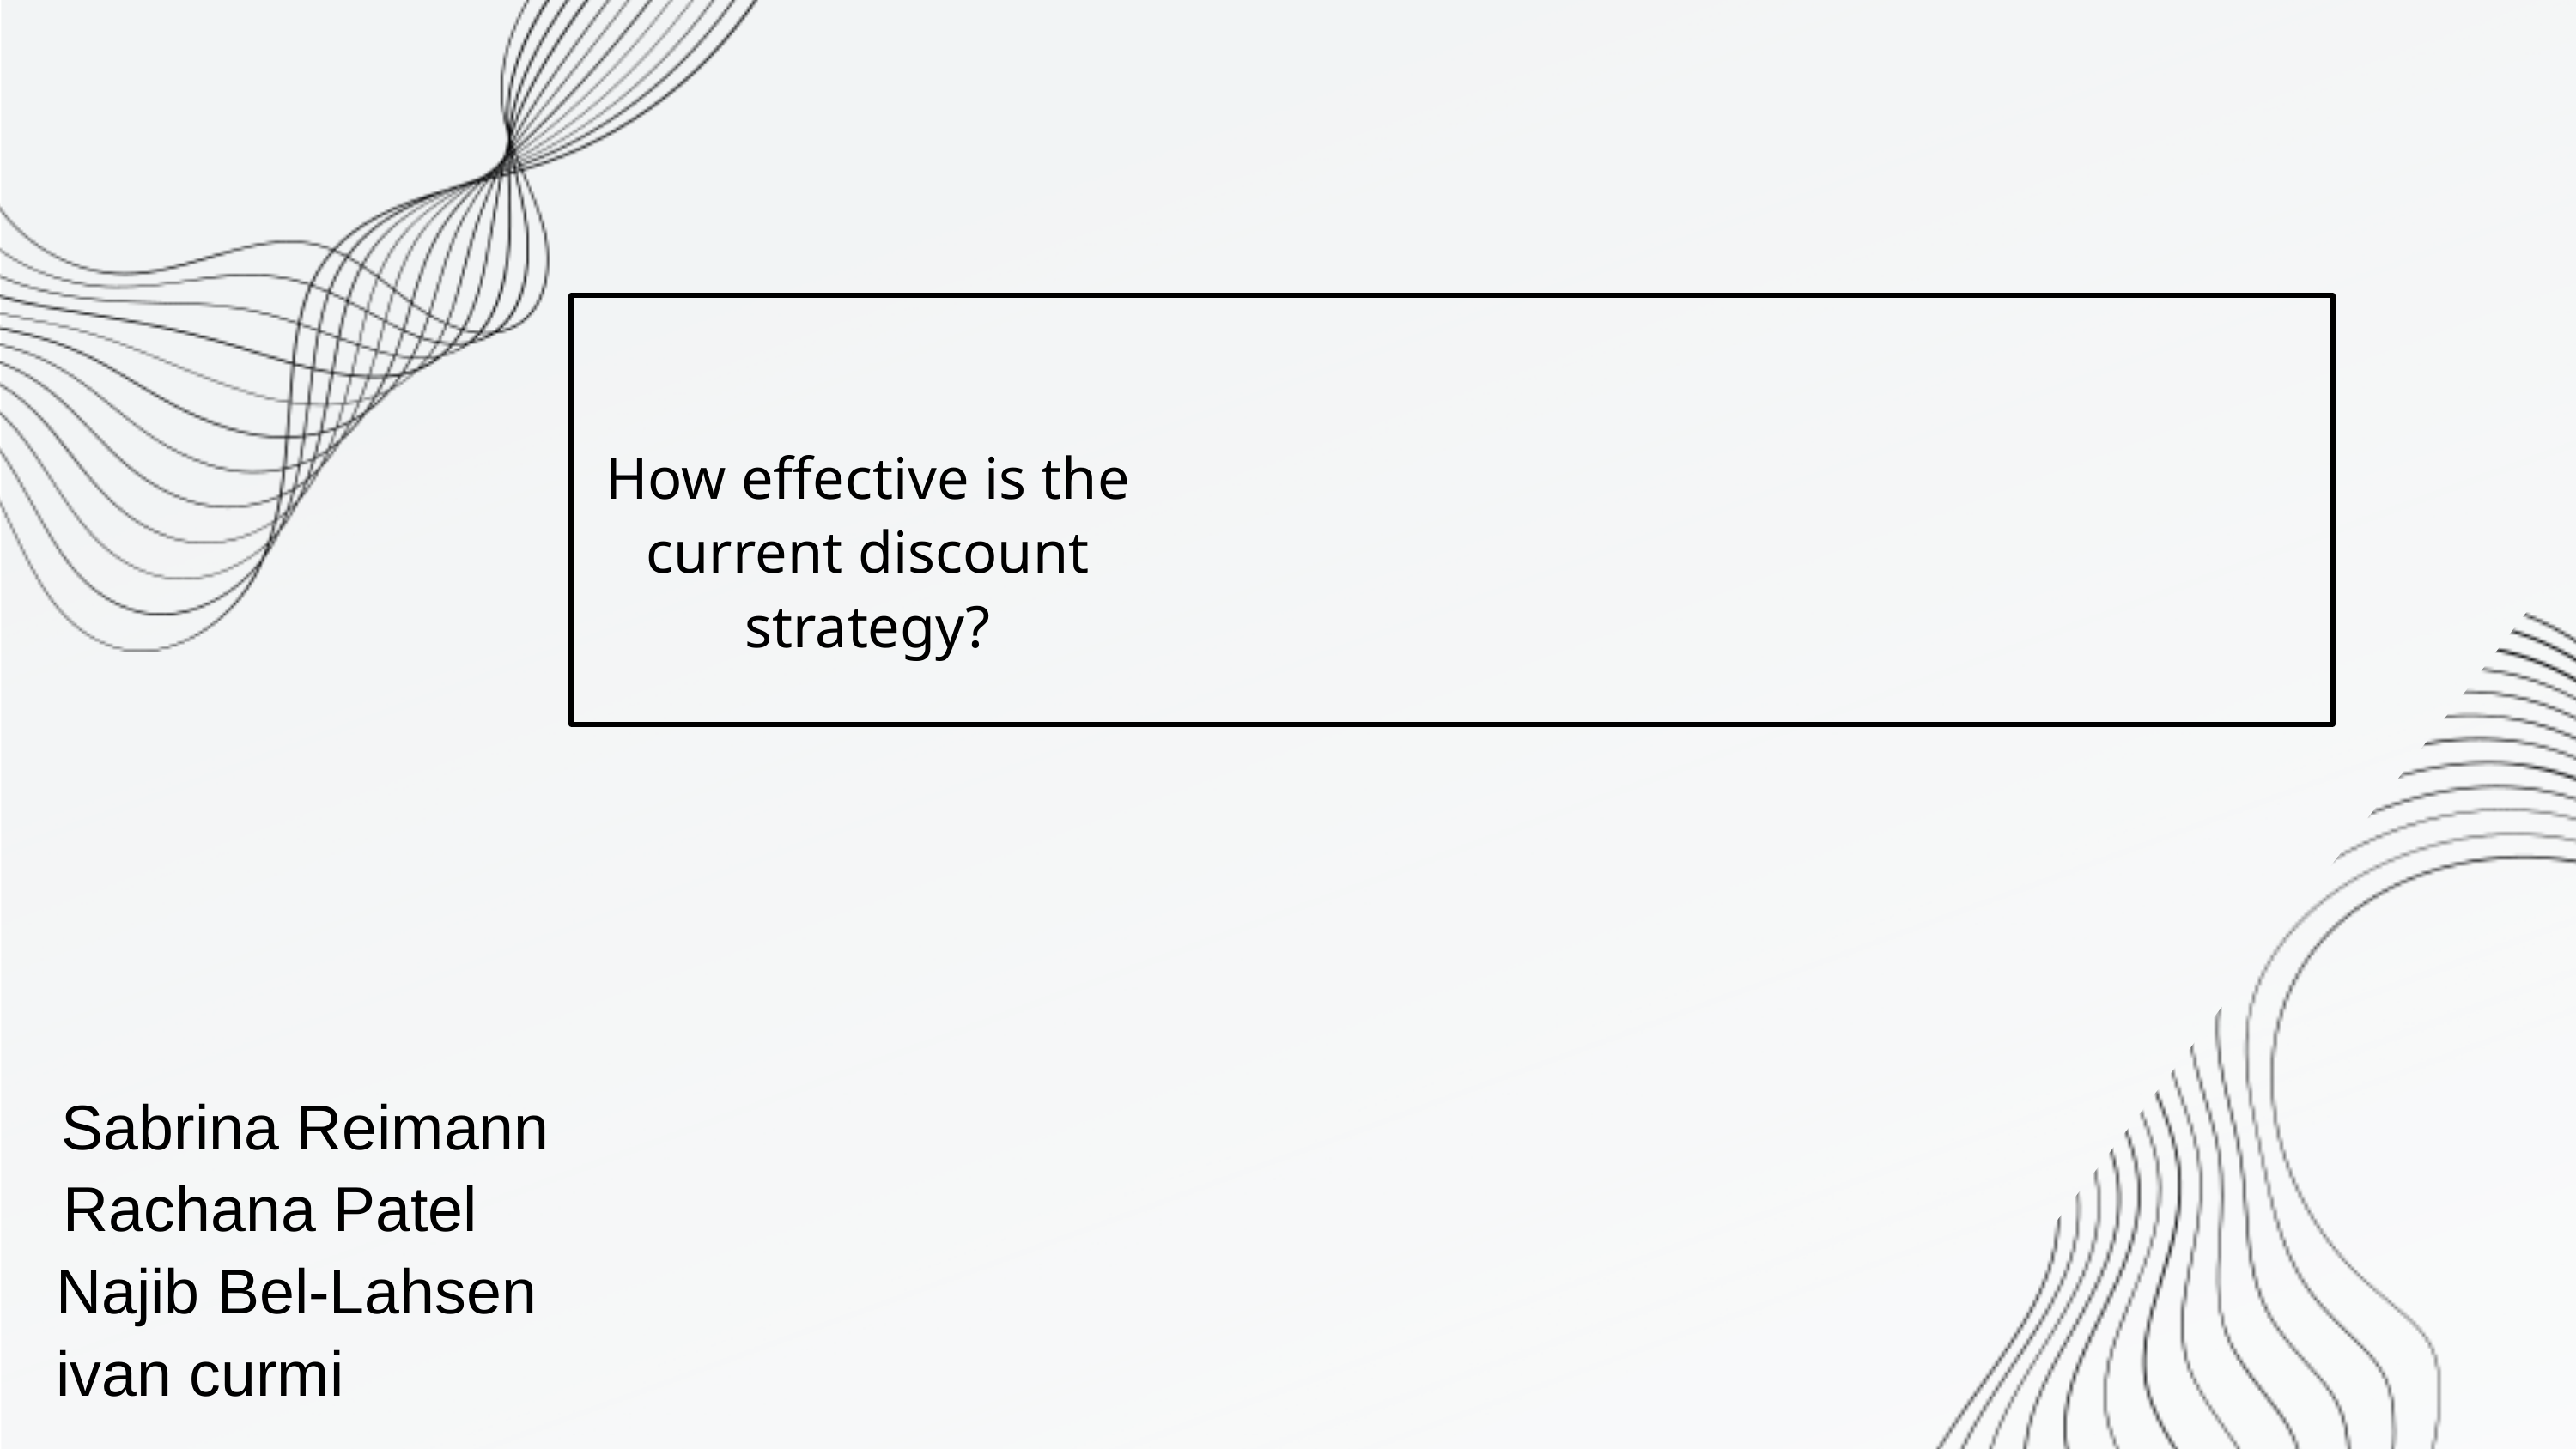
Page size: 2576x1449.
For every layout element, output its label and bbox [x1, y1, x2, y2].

text_box [571, 294, 2333, 724]
picture [0, 0, 2576, 1449]
